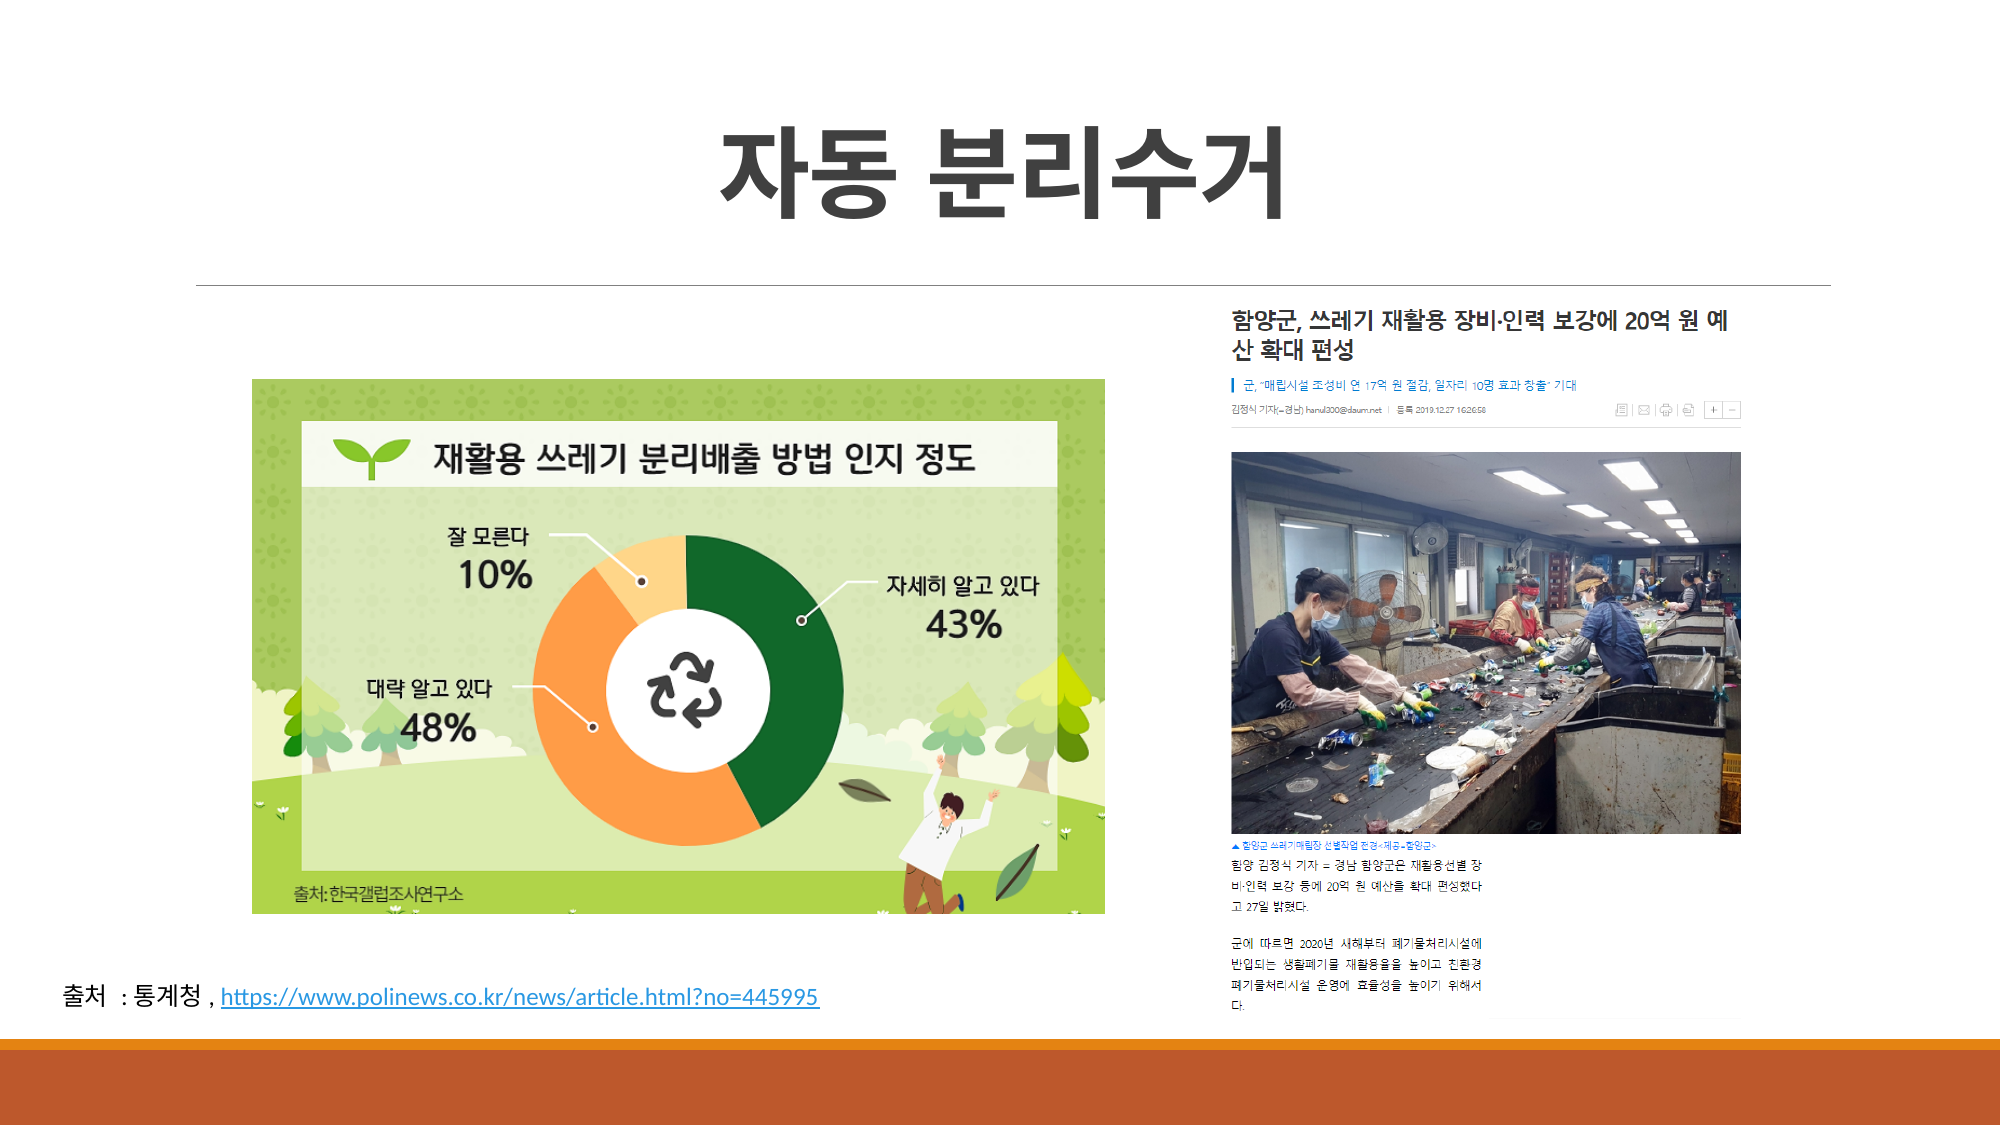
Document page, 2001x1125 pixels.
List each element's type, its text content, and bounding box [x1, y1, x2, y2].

title 자동 분리수거 [180, 0, 1830, 238]
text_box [1222, 301, 1749, 1019]
text_box 출처 :통계청, https://www.polinews.co.kr/news/article.html?no=445995 [47, 972, 870, 1018]
picture [251, 378, 1105, 915]
